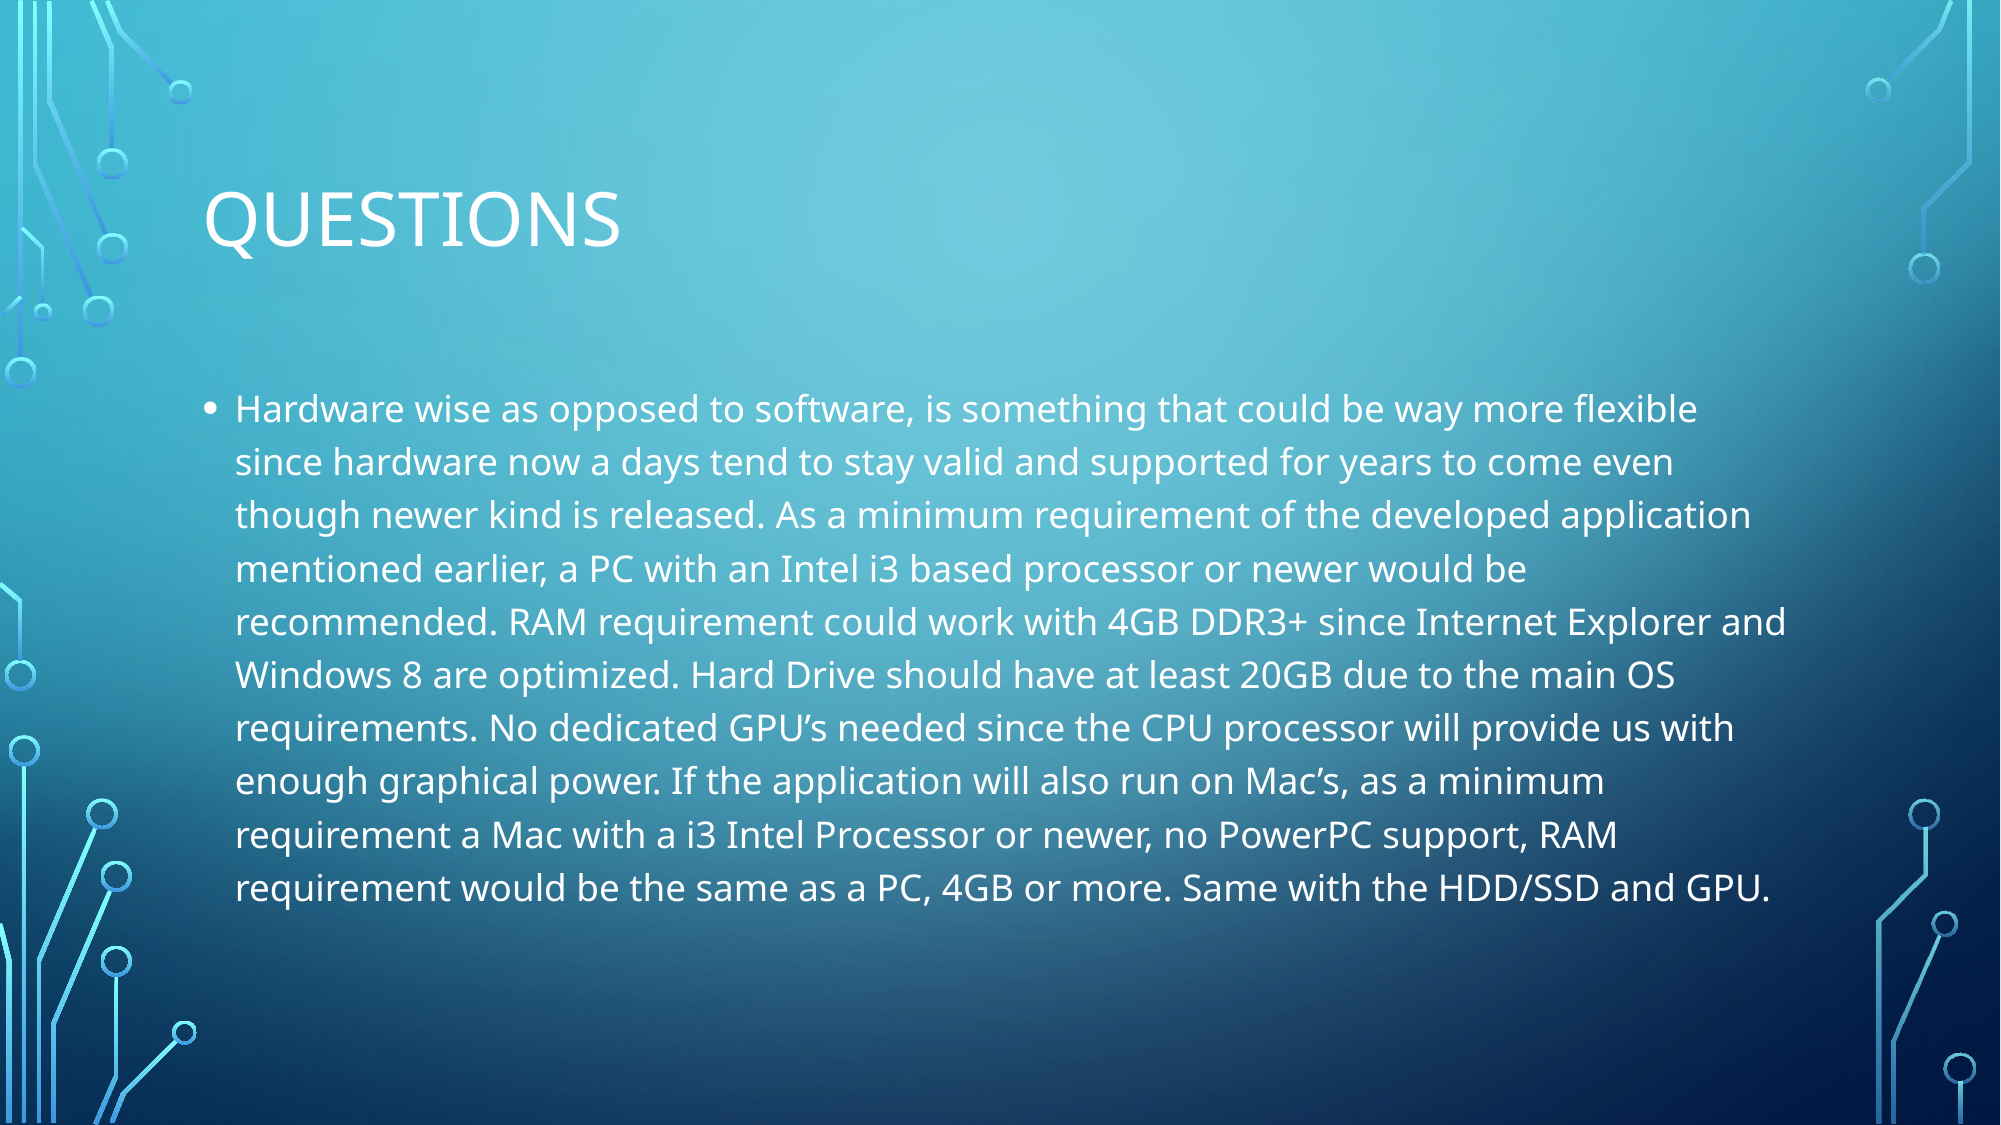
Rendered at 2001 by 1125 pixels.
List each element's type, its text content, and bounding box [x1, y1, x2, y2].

title Questions [187, 101, 1813, 344]
list Hardware wise as opposed to software, is something that could be way more flexible since hardware now a days tend to stay valid and supported for years to come even though newer kind is released. As a minimum requirement of the developed application mentioned earlier, a PC with an Intel i3 based processor or newer would be recommended. RAM requirement could work with 4GB DDR3+ since Internet Explorer and Windows 8 are optimized. Hard Drive should have at least 20GB due to the main OS requirements. No dedicated GPU’s needed since the CPU processor will provide us with enough graphical power. If the application will also run on Mac’s, as a minimum requirement a Mac with a i3 Intel Processor or newer, no PowerPC support, RAM requirement would be the same as a PC, 4GB or more. Same with the HDD/SSD and GPU. [187, 369, 1813, 950]
